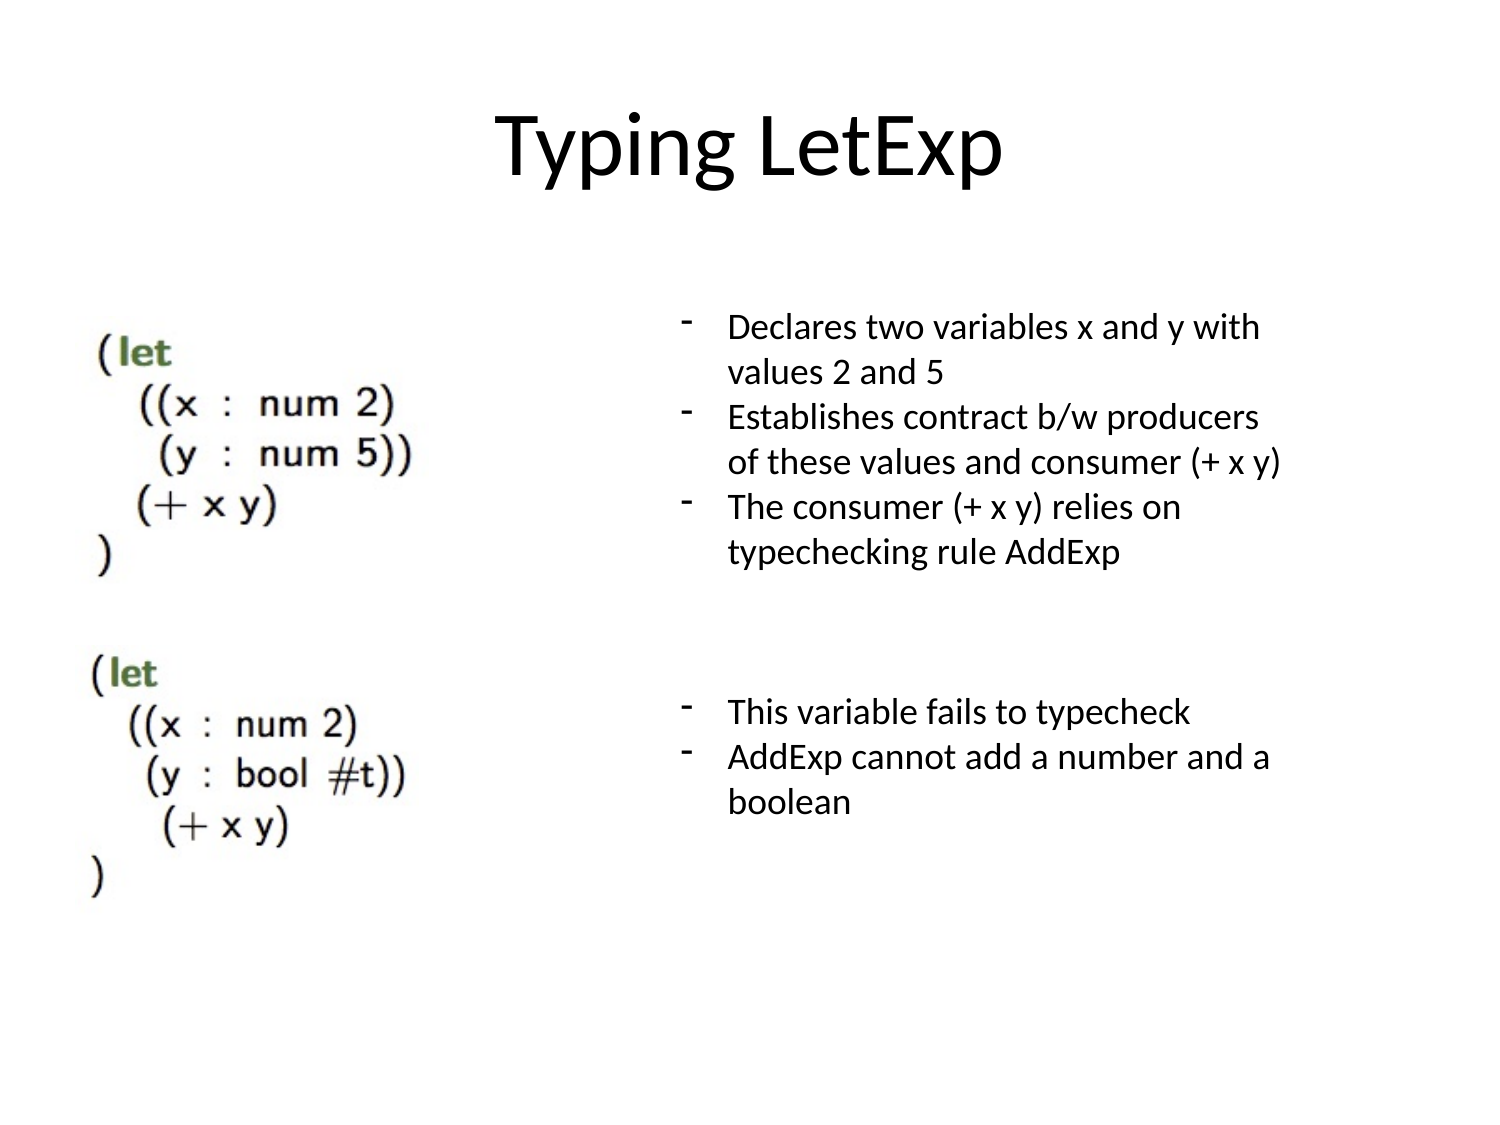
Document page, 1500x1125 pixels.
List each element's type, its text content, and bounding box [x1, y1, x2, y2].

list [74, 262, 1426, 1006]
picture [74, 644, 420, 923]
title Typing LetExp [75, 45, 1425, 233]
